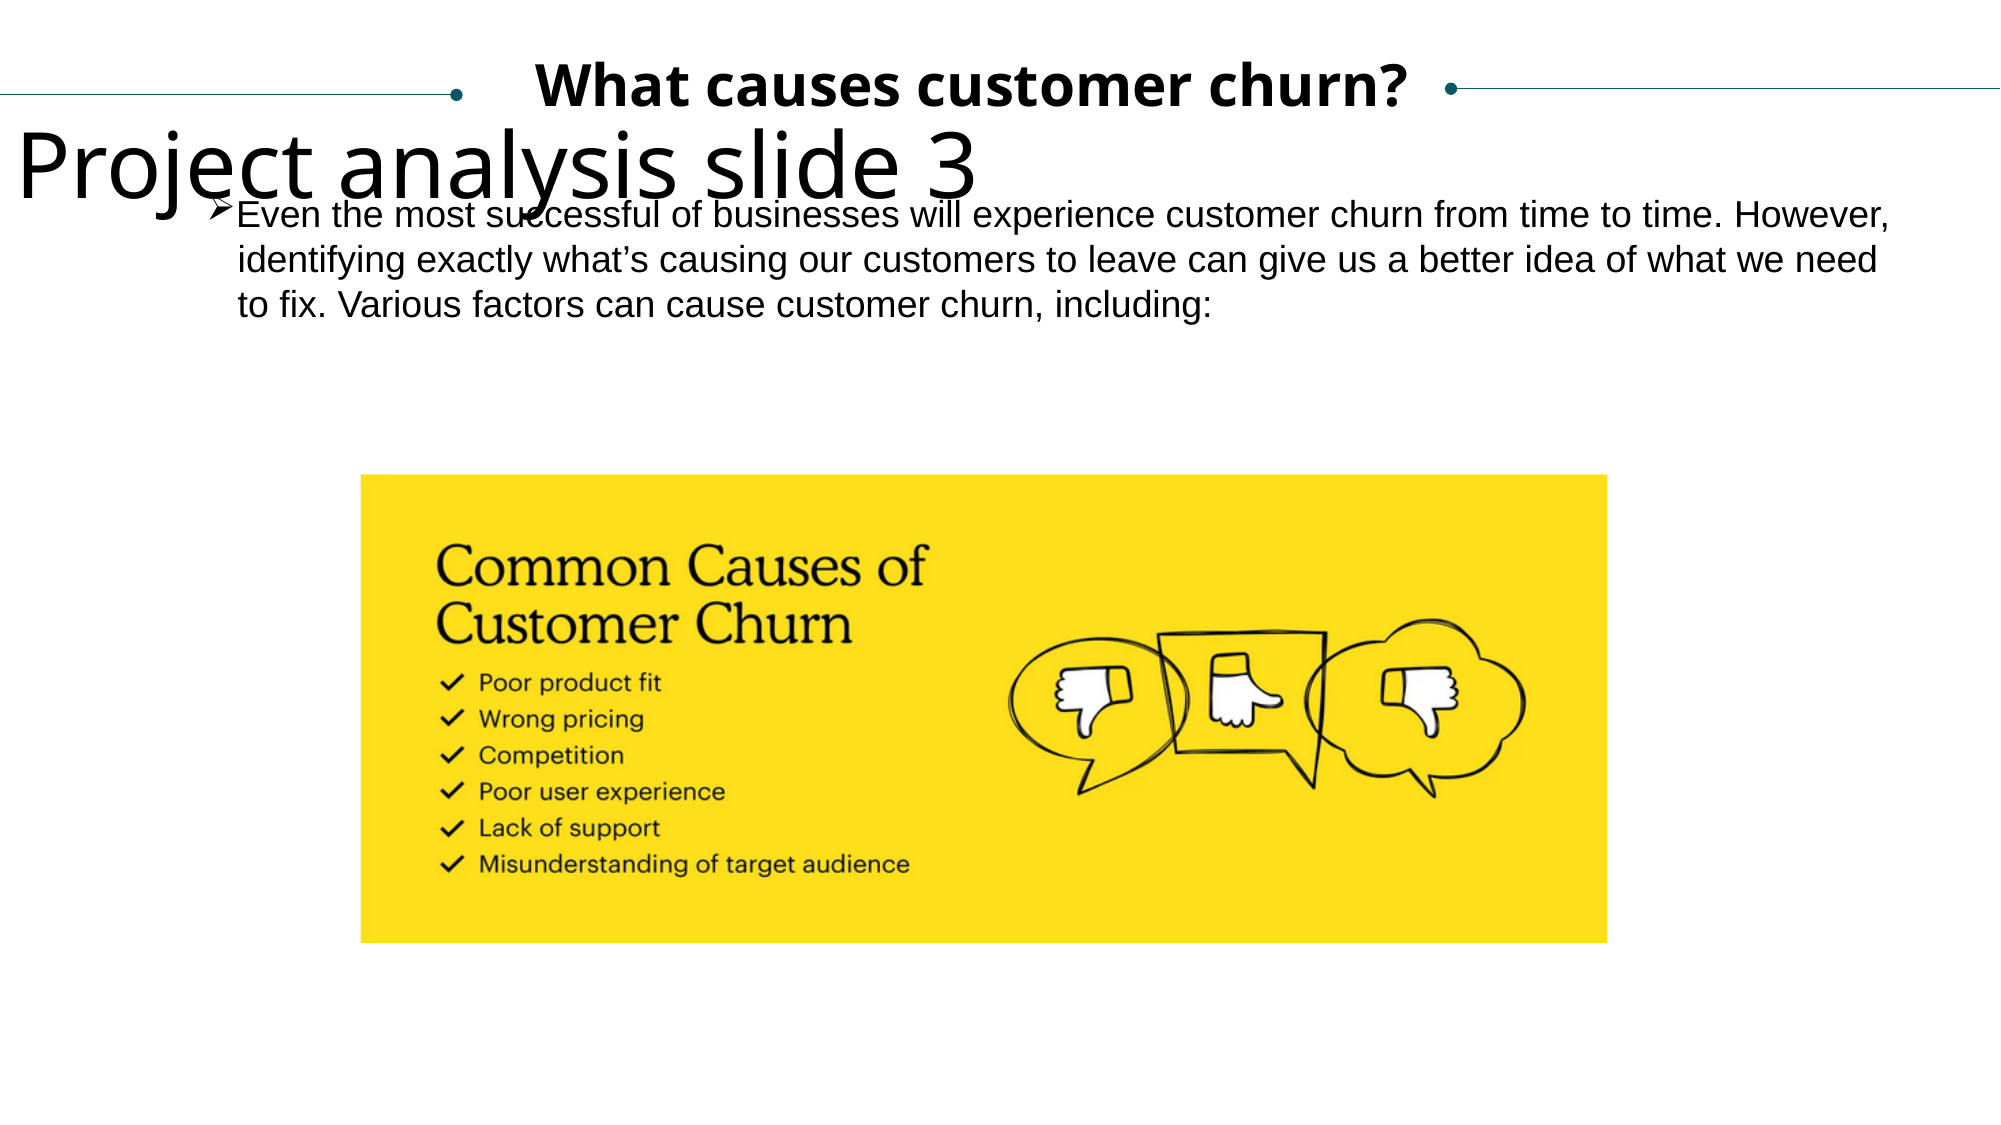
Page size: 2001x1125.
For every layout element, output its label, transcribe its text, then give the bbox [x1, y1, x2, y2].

title Project analysis slide 3 [0, 59, 1725, 278]
text_box What causes customer churn? [535, 56, 1751, 120]
text_box Even the most successful of businesses will experience customer churn from time to time. However, identifying exactly what’s causing our customers to leave can give us a better idea of what we need to fix. Various factors can cause customer churn, including: [191, 182, 1906, 332]
picture [350, 468, 1609, 943]
